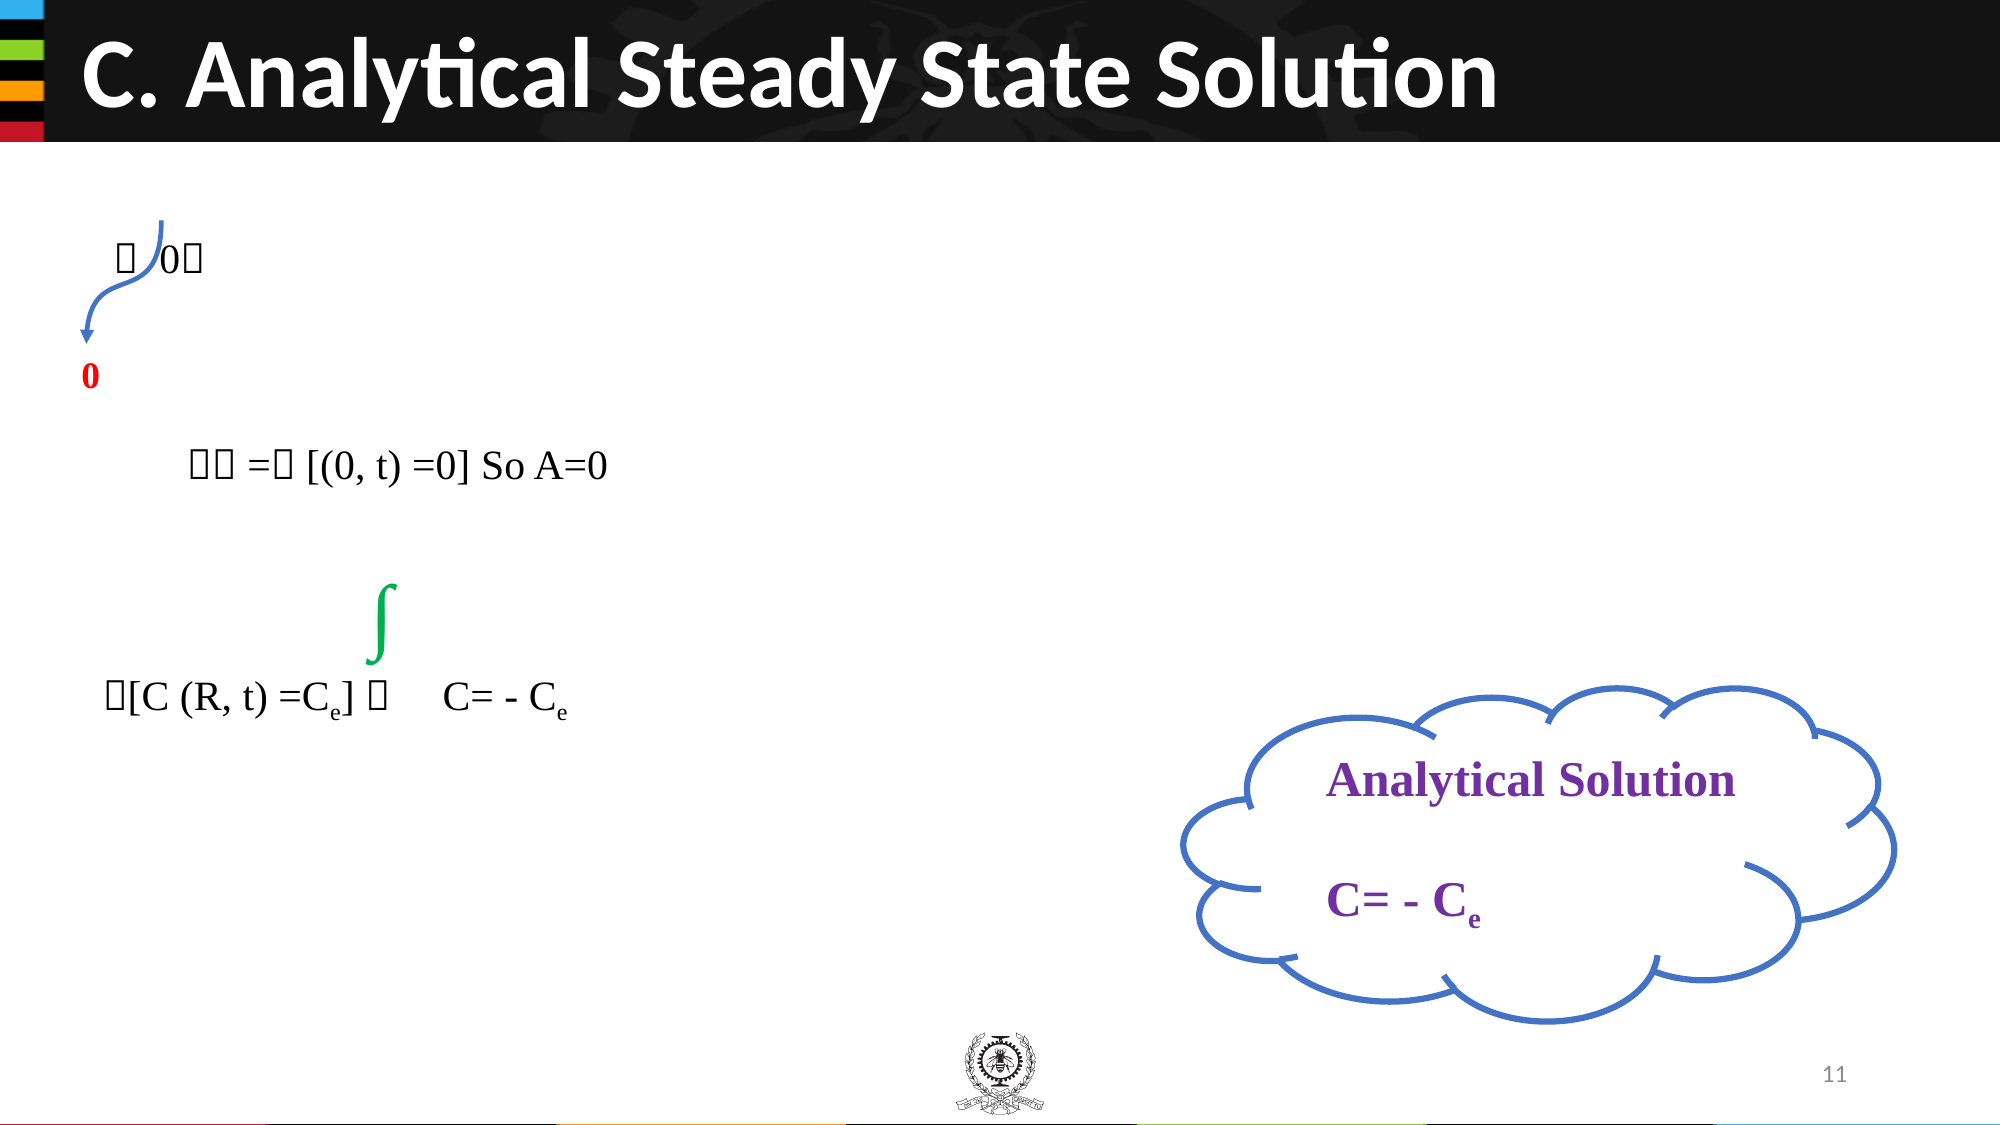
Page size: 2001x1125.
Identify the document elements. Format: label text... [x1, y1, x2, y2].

slide_number 11 [1412, 1042, 1863, 1103]
text_box 0 [66, 343, 126, 404]
picture [956, 1032, 1044, 1116]
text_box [62, 244, 186, 320]
text_box ∫ [355, 481, 541, 730]
picture [0, 0, 2000, 142]
text_box [1182, 687, 1896, 1023]
